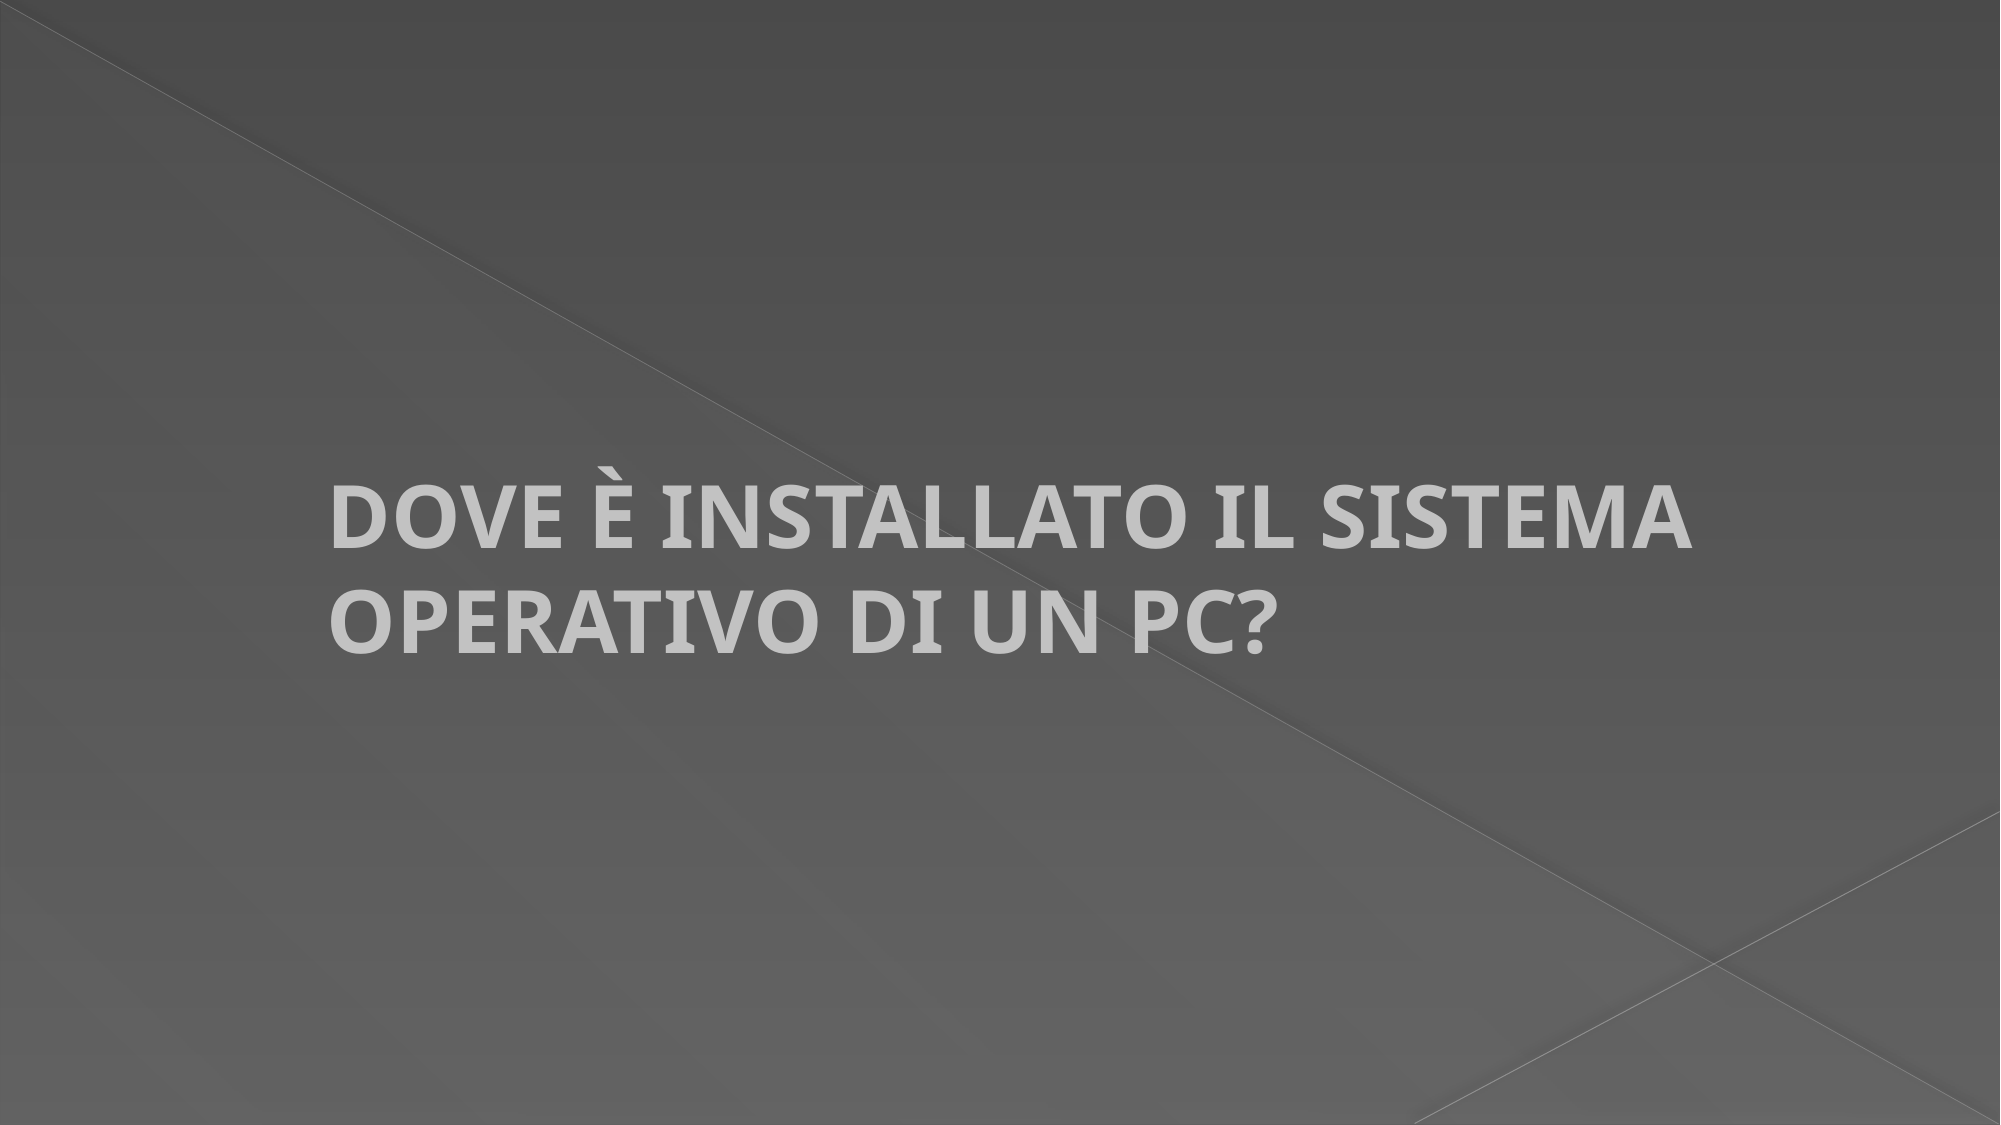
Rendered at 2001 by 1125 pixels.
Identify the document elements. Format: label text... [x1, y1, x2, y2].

title DOVE È INSTALLATO IL SISTEMA OPERATIVO DI UN PC? [232, 451, 1749, 682]
